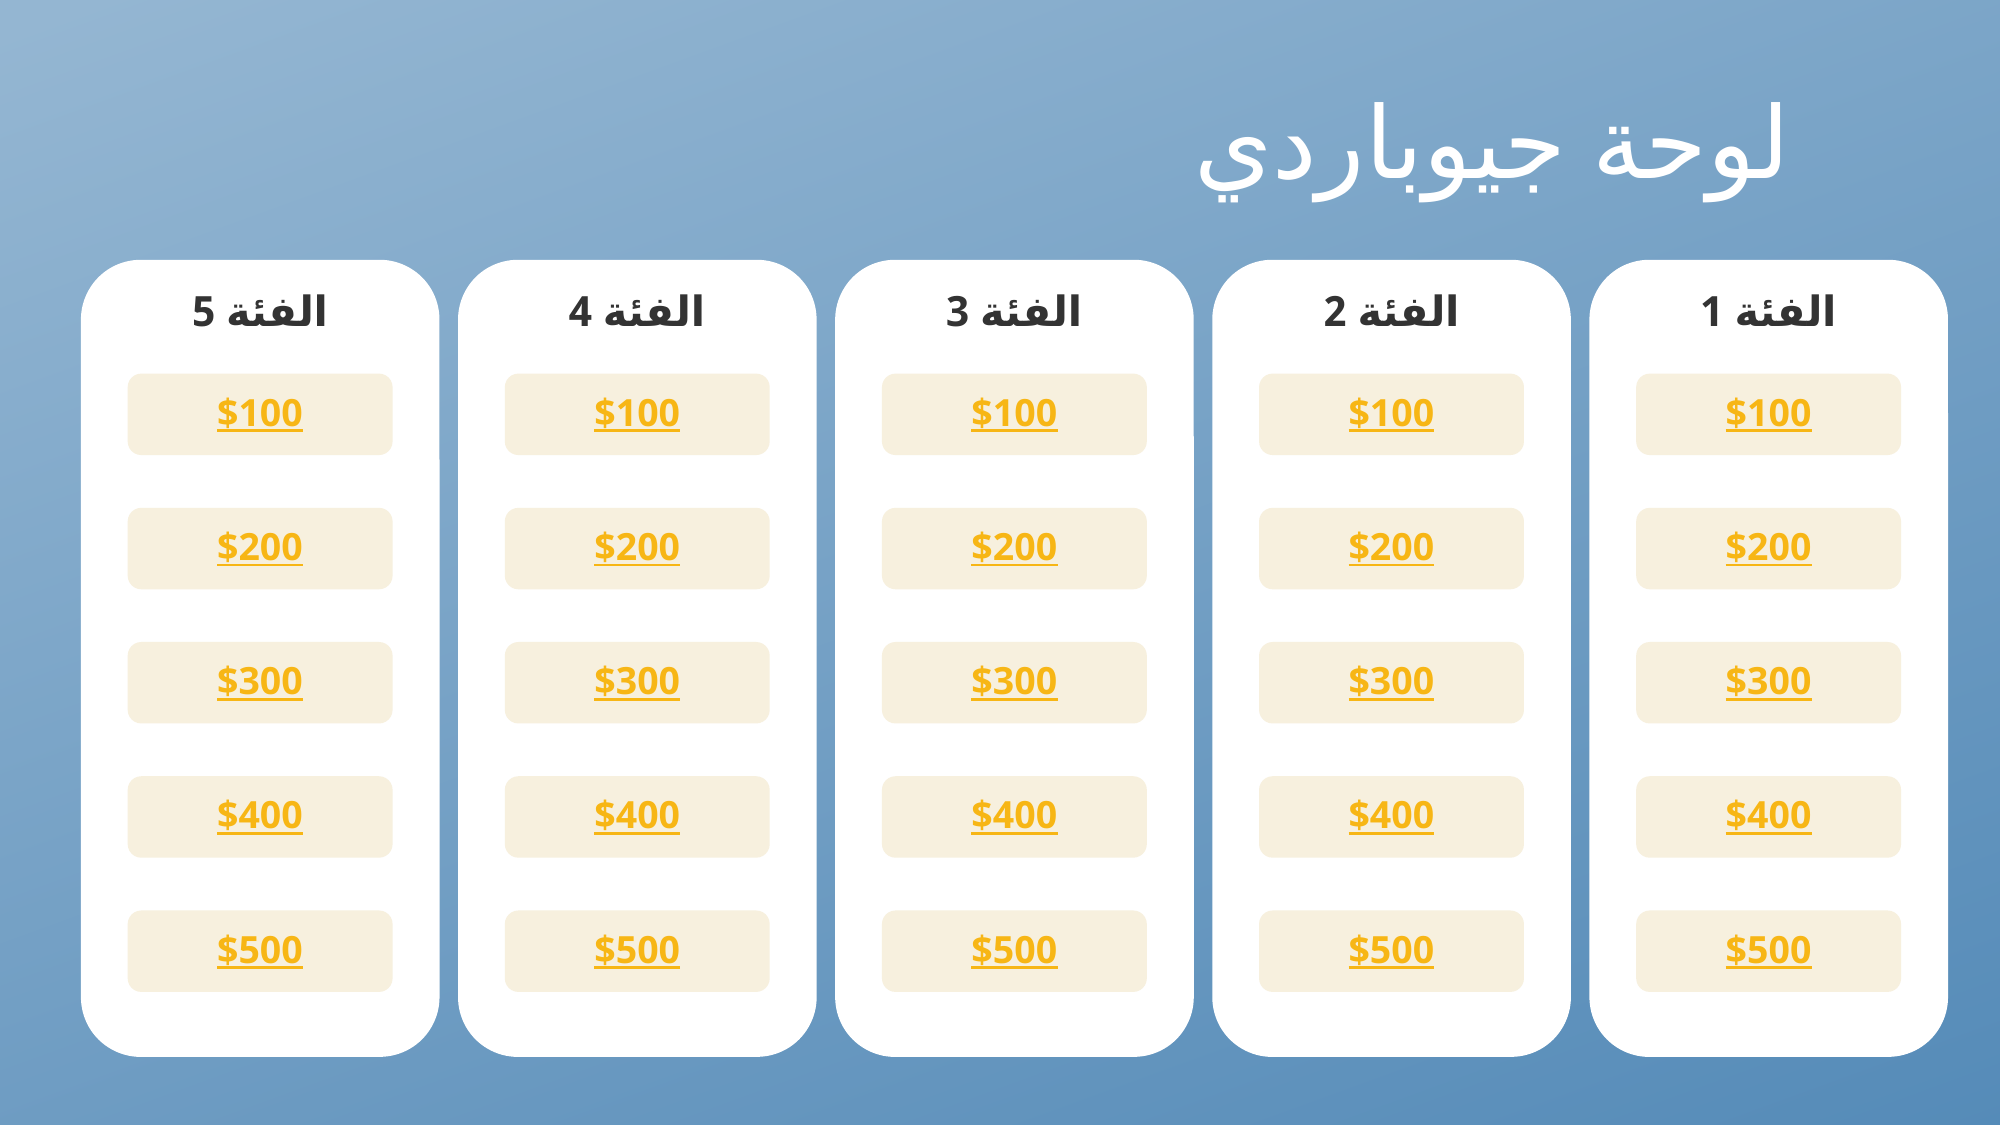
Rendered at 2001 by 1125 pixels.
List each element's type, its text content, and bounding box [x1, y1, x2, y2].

text_box الفئة 3 [834, 258, 1195, 1058]
text_box $500 [1635, 909, 1903, 993]
text_box الفئة 2 [1211, 258, 1572, 1058]
text_box $200 [1635, 506, 1903, 591]
text_box $300 [1258, 640, 1526, 725]
text_box $400 [880, 775, 1148, 859]
text_box $400 [1258, 775, 1526, 859]
text_box $300 [126, 640, 394, 725]
text_box $300 [503, 640, 771, 725]
text_box $400 [126, 775, 394, 859]
text_box $500 [880, 909, 1148, 993]
text_box الفئة 1 [1588, 258, 1950, 1058]
text_box $500 [126, 909, 394, 993]
text_box $100 [503, 372, 771, 457]
text_box $500 [1258, 909, 1526, 993]
text_box $200 [503, 506, 771, 591]
text_box الفئة 5 [79, 258, 441, 1058]
text_box $500 [503, 909, 771, 993]
text_box $100 [880, 372, 1148, 457]
text_box $100 [1635, 372, 1903, 457]
text_box $200 [1258, 506, 1526, 591]
text_box الفئة 4 [456, 258, 818, 1058]
text_box $300 [1635, 640, 1903, 725]
text_box $100 [126, 372, 394, 457]
text_box $100 [1258, 372, 1526, 457]
text_box $200 [126, 506, 394, 591]
text_box $200 [880, 506, 1148, 591]
title لوحة جيوباردي [80, 37, 1806, 255]
text_box $400 [503, 775, 771, 859]
text_box $400 [1635, 775, 1903, 859]
text_box $300 [880, 640, 1148, 725]
